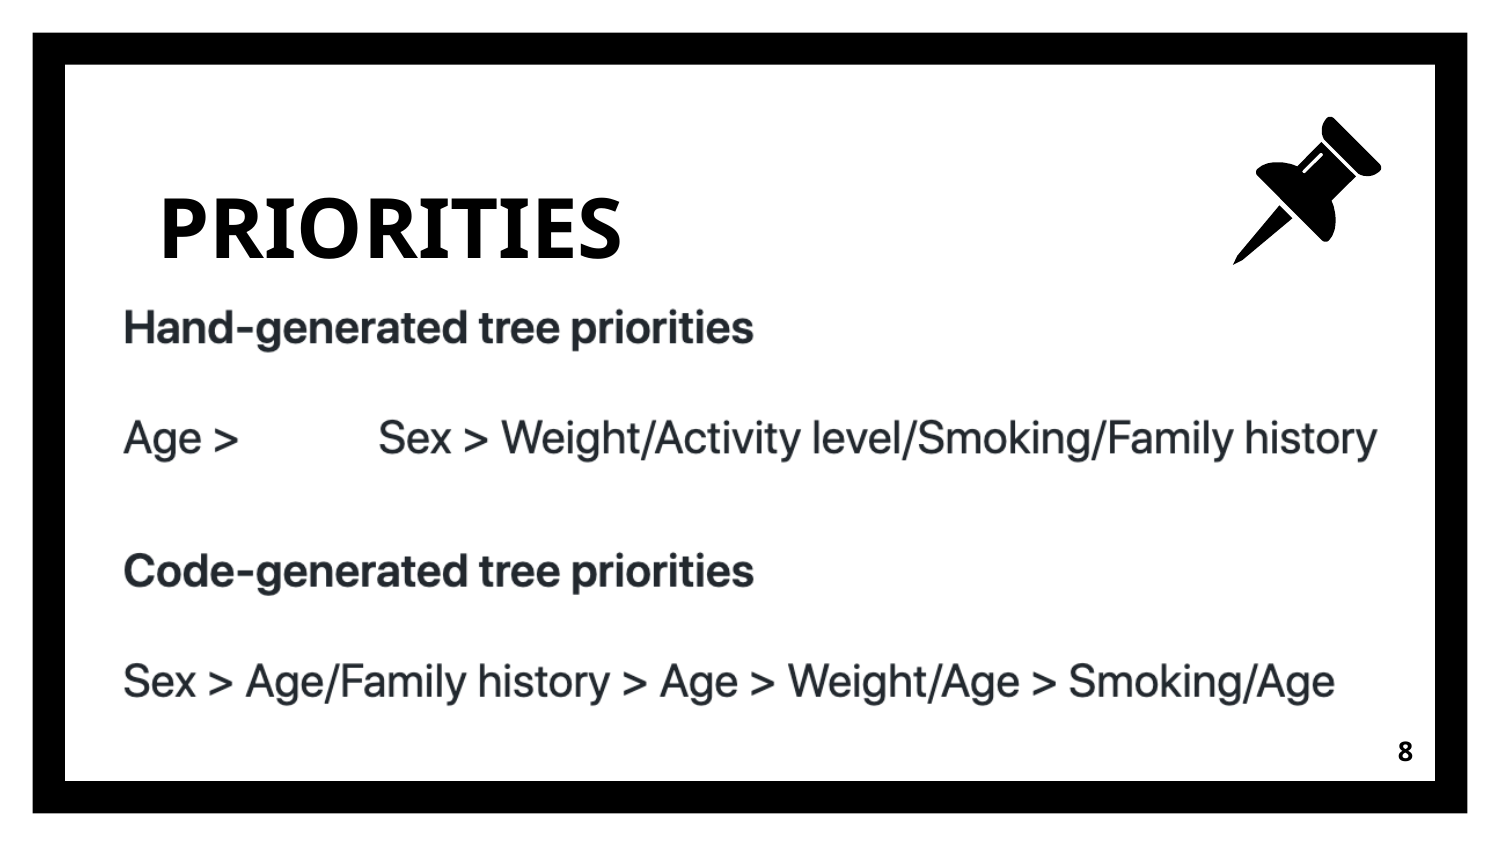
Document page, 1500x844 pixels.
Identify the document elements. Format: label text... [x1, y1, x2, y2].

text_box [1232, 116, 1382, 266]
slide_number ‹#› [1338, 720, 1429, 786]
title PRIORITIES [142, 142, 978, 288]
picture [105, 290, 1395, 727]
